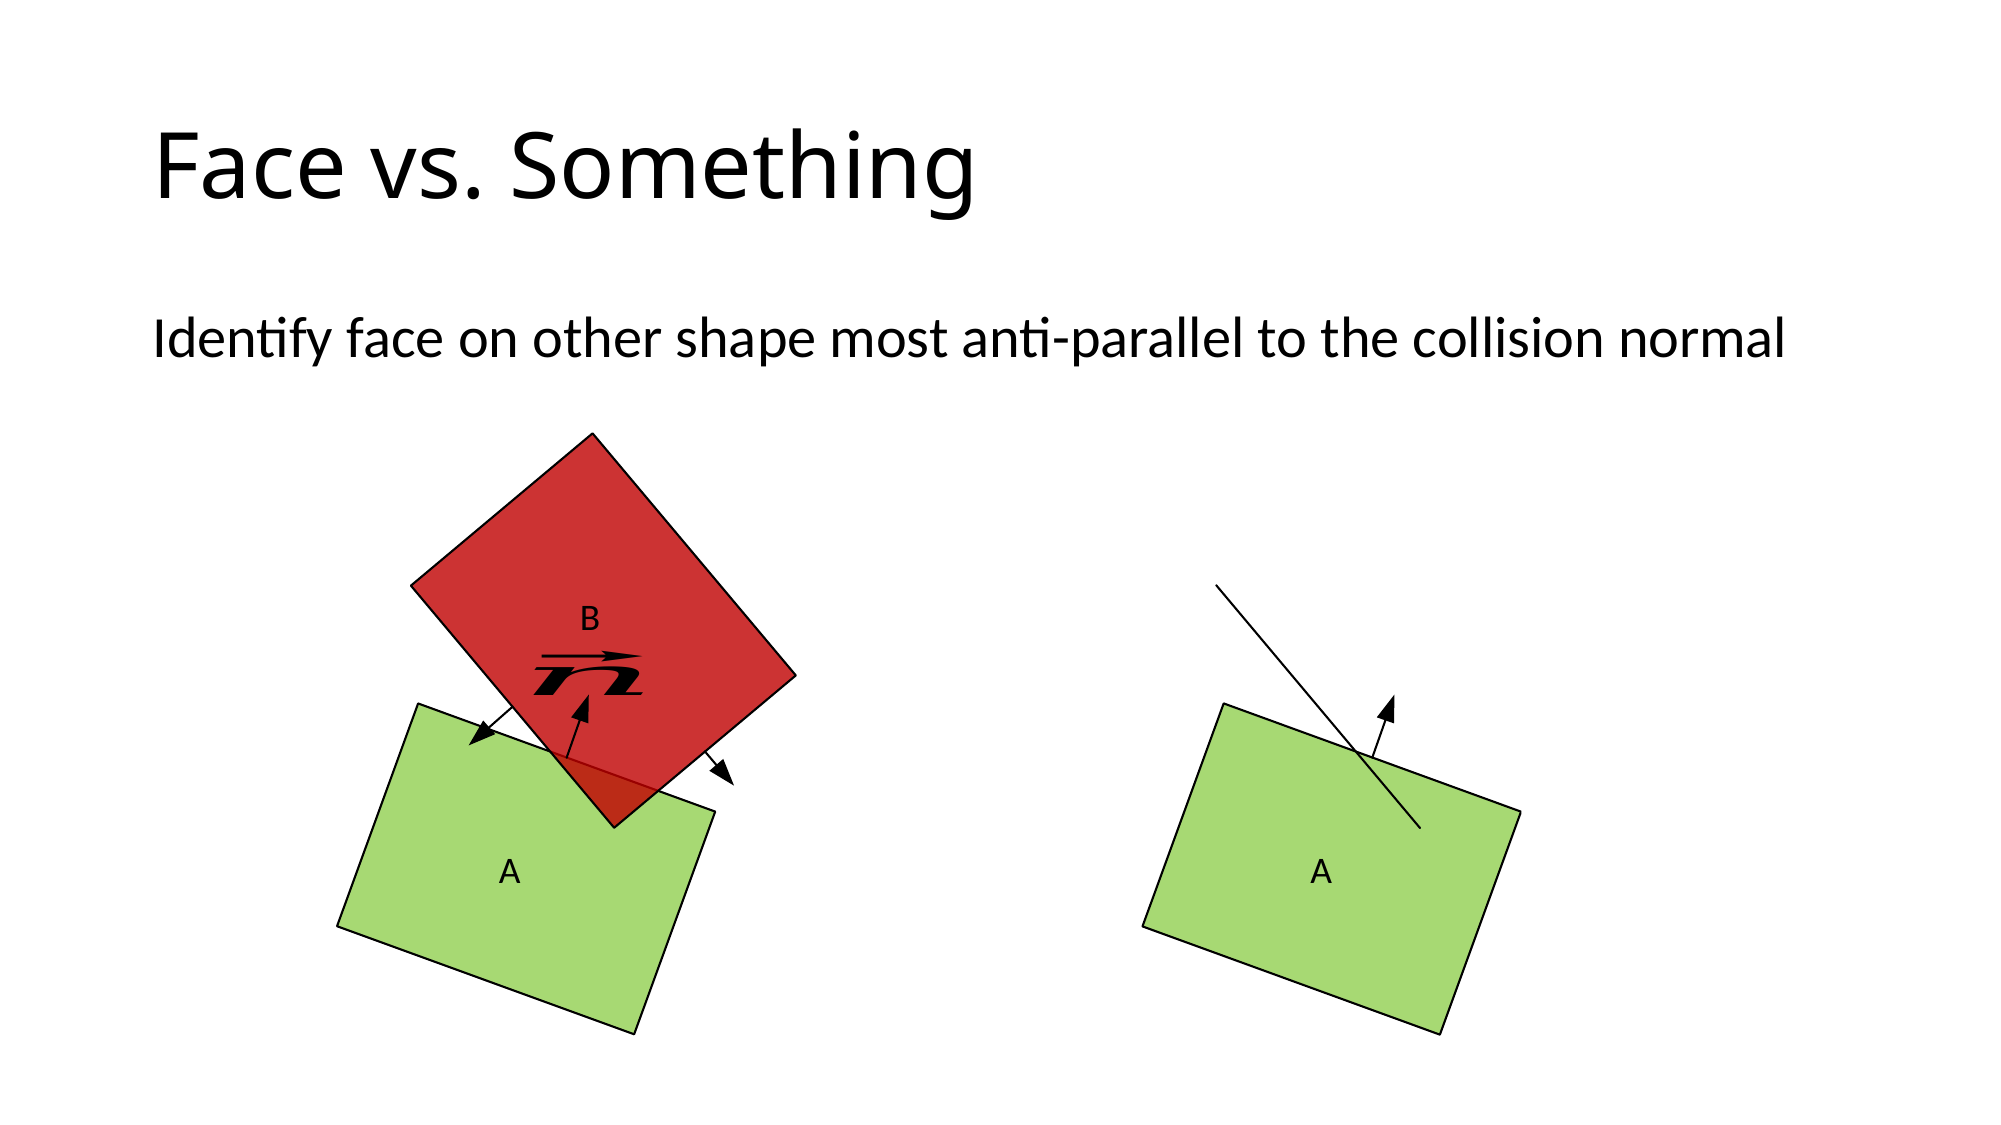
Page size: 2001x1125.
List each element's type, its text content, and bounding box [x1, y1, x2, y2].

picture [1138, 581, 1522, 1036]
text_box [332, 429, 798, 1036]
list Identify face on other shape most anti-parallel to the collision normal [137, 299, 1863, 1014]
title Face vs. Something [137, 59, 1863, 278]
